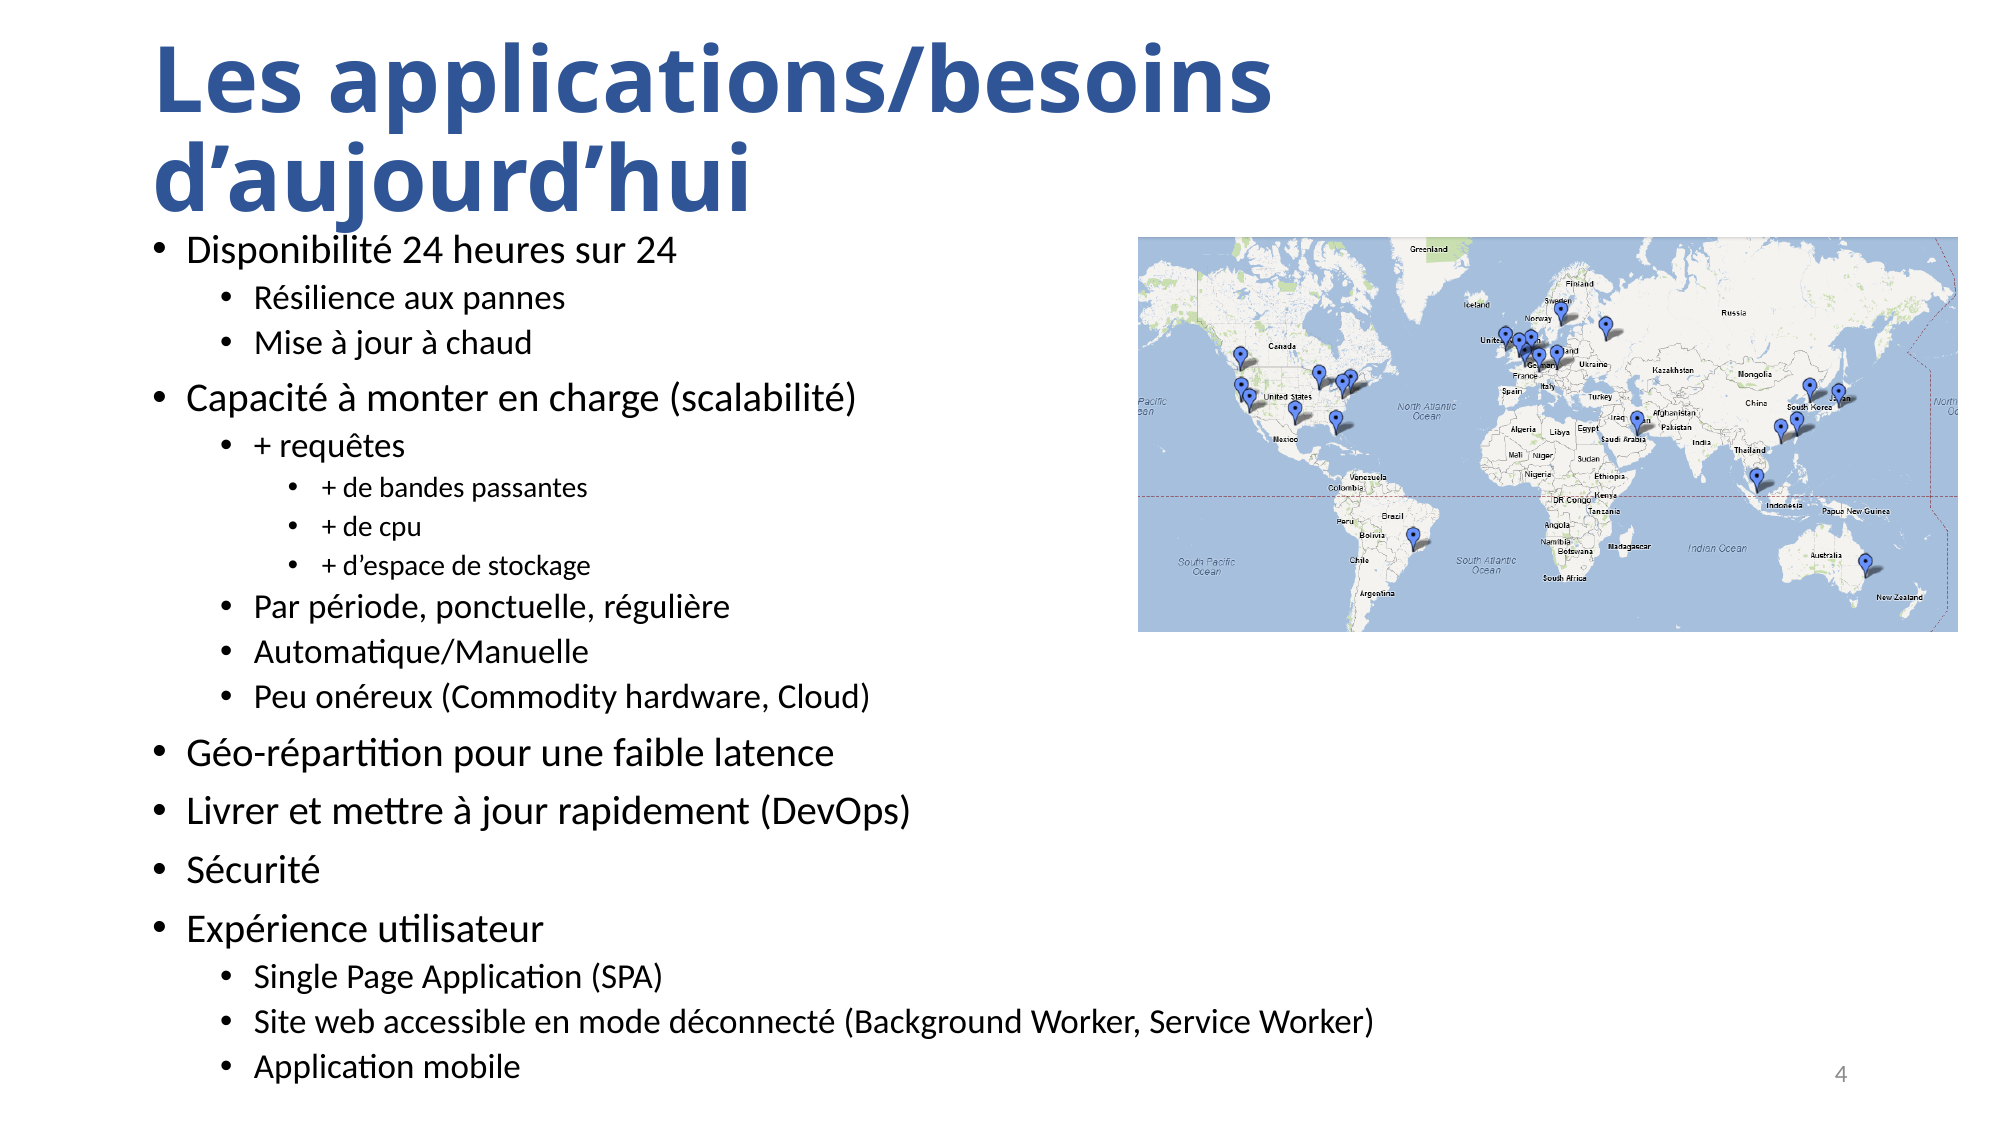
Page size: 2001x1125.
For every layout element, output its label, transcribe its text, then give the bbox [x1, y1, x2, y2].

slide_number 4 [1412, 1042, 1863, 1103]
picture [1138, 237, 1958, 632]
list Disponibilité 24 heures sur 24 Résilience aux pannes Mise à jour à chaud Capacité à monter en charge (scalabilité) + requêtes + de bandes passantes + de cpu + d’espace de stockage Par période, ponctuelle, régulière Automatique/Manuelle Peu onéreux (Commodity hardware, Cloud) Géo-répartition pour une faible latence Livrer et mettre à jour rapidement (DevOps) Sécurité Expérience utilisateur Single Page Application (SPA) Site web accessible en mode déconnecté (Background Worker, Service Worker) Application mobile [137, 220, 1863, 1095]
title Les applications/besoins d’aujourd’hui [137, 23, 1863, 220]
